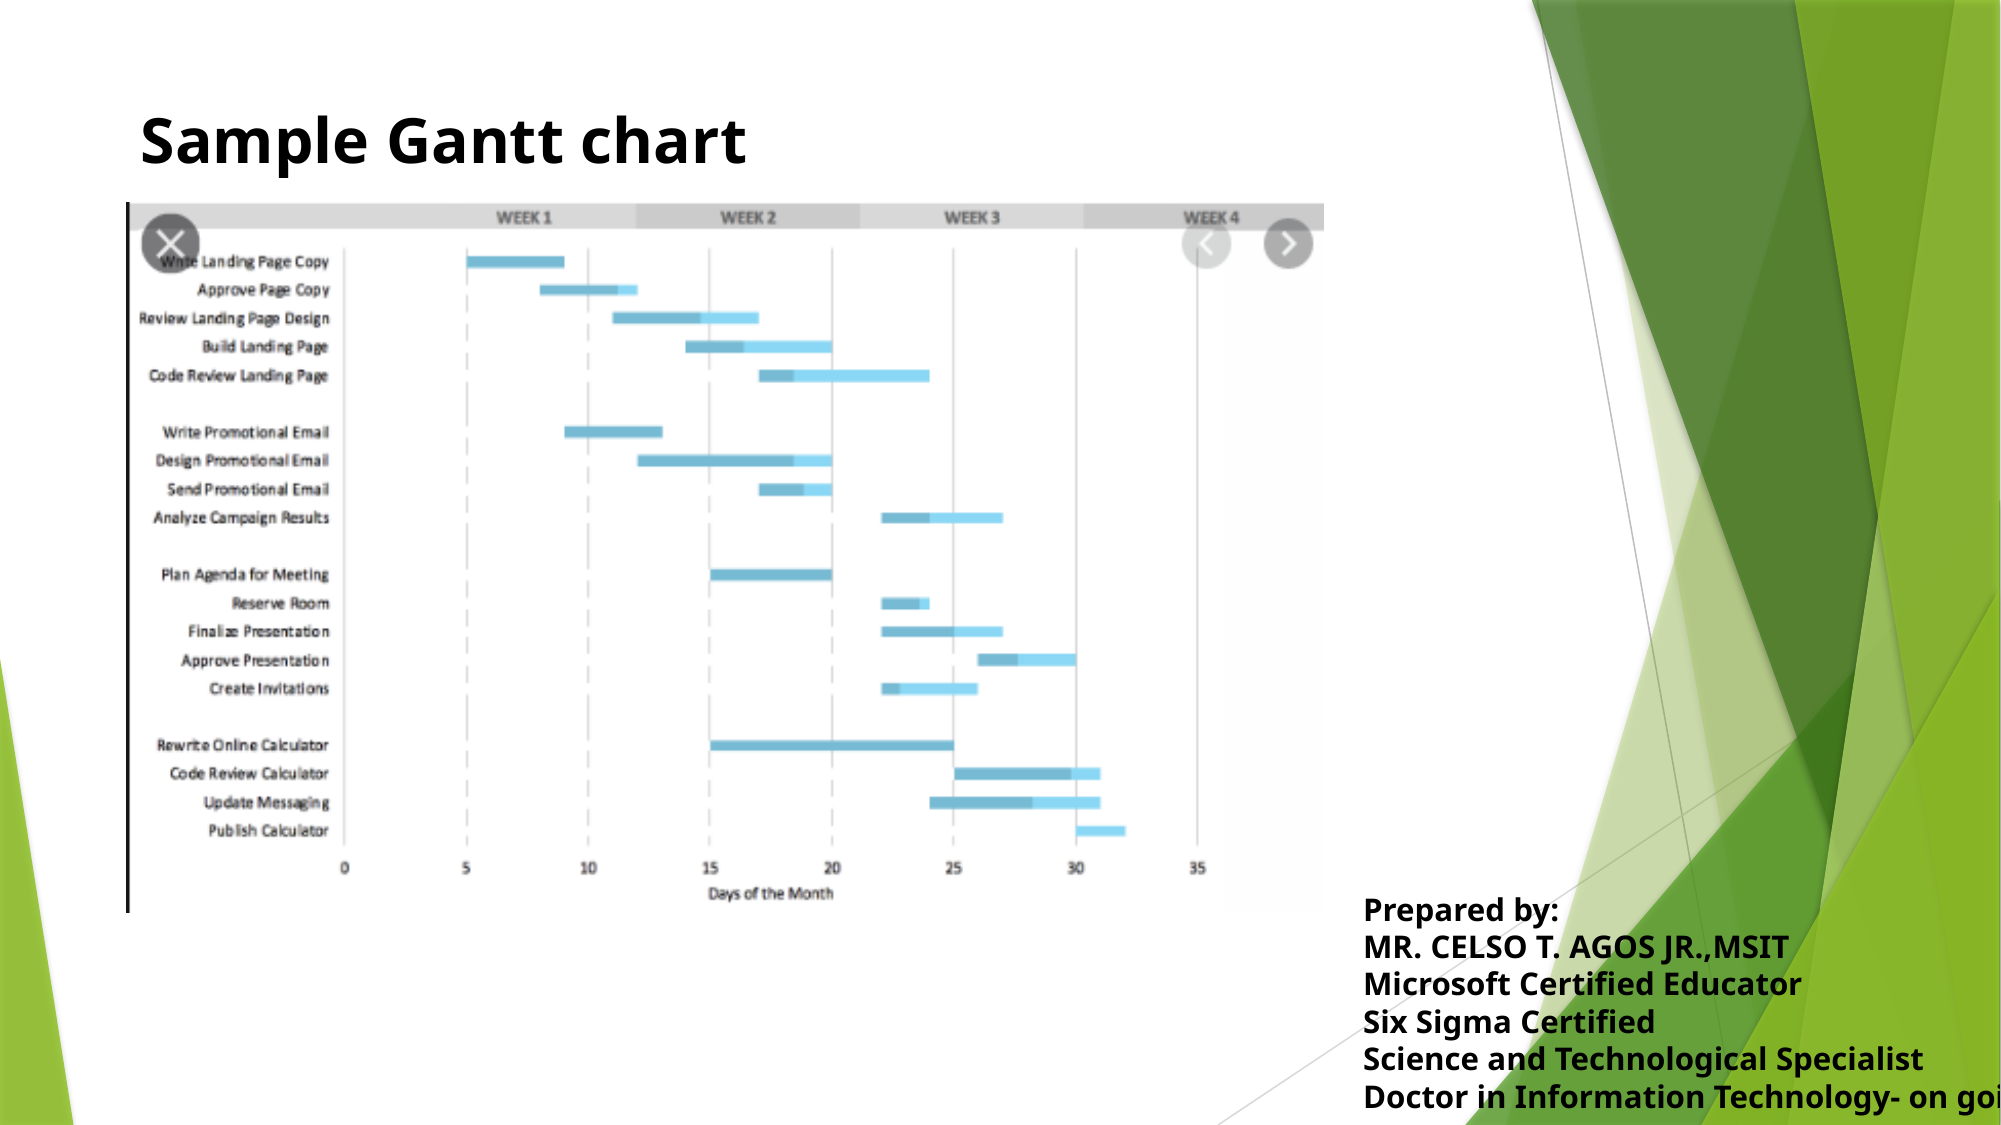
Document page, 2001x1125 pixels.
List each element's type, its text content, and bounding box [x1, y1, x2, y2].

picture [125, 202, 1325, 914]
text_box Prepared by: MR. CELSO T. AGOS JR.,MSIT Microsoft Certified Educator Six Sigma Certified Science and Technological Specialist Doctor in Information Technology- on going [1348, 882, 2000, 1122]
text_box Sample Gantt chart [126, 93, 1127, 184]
